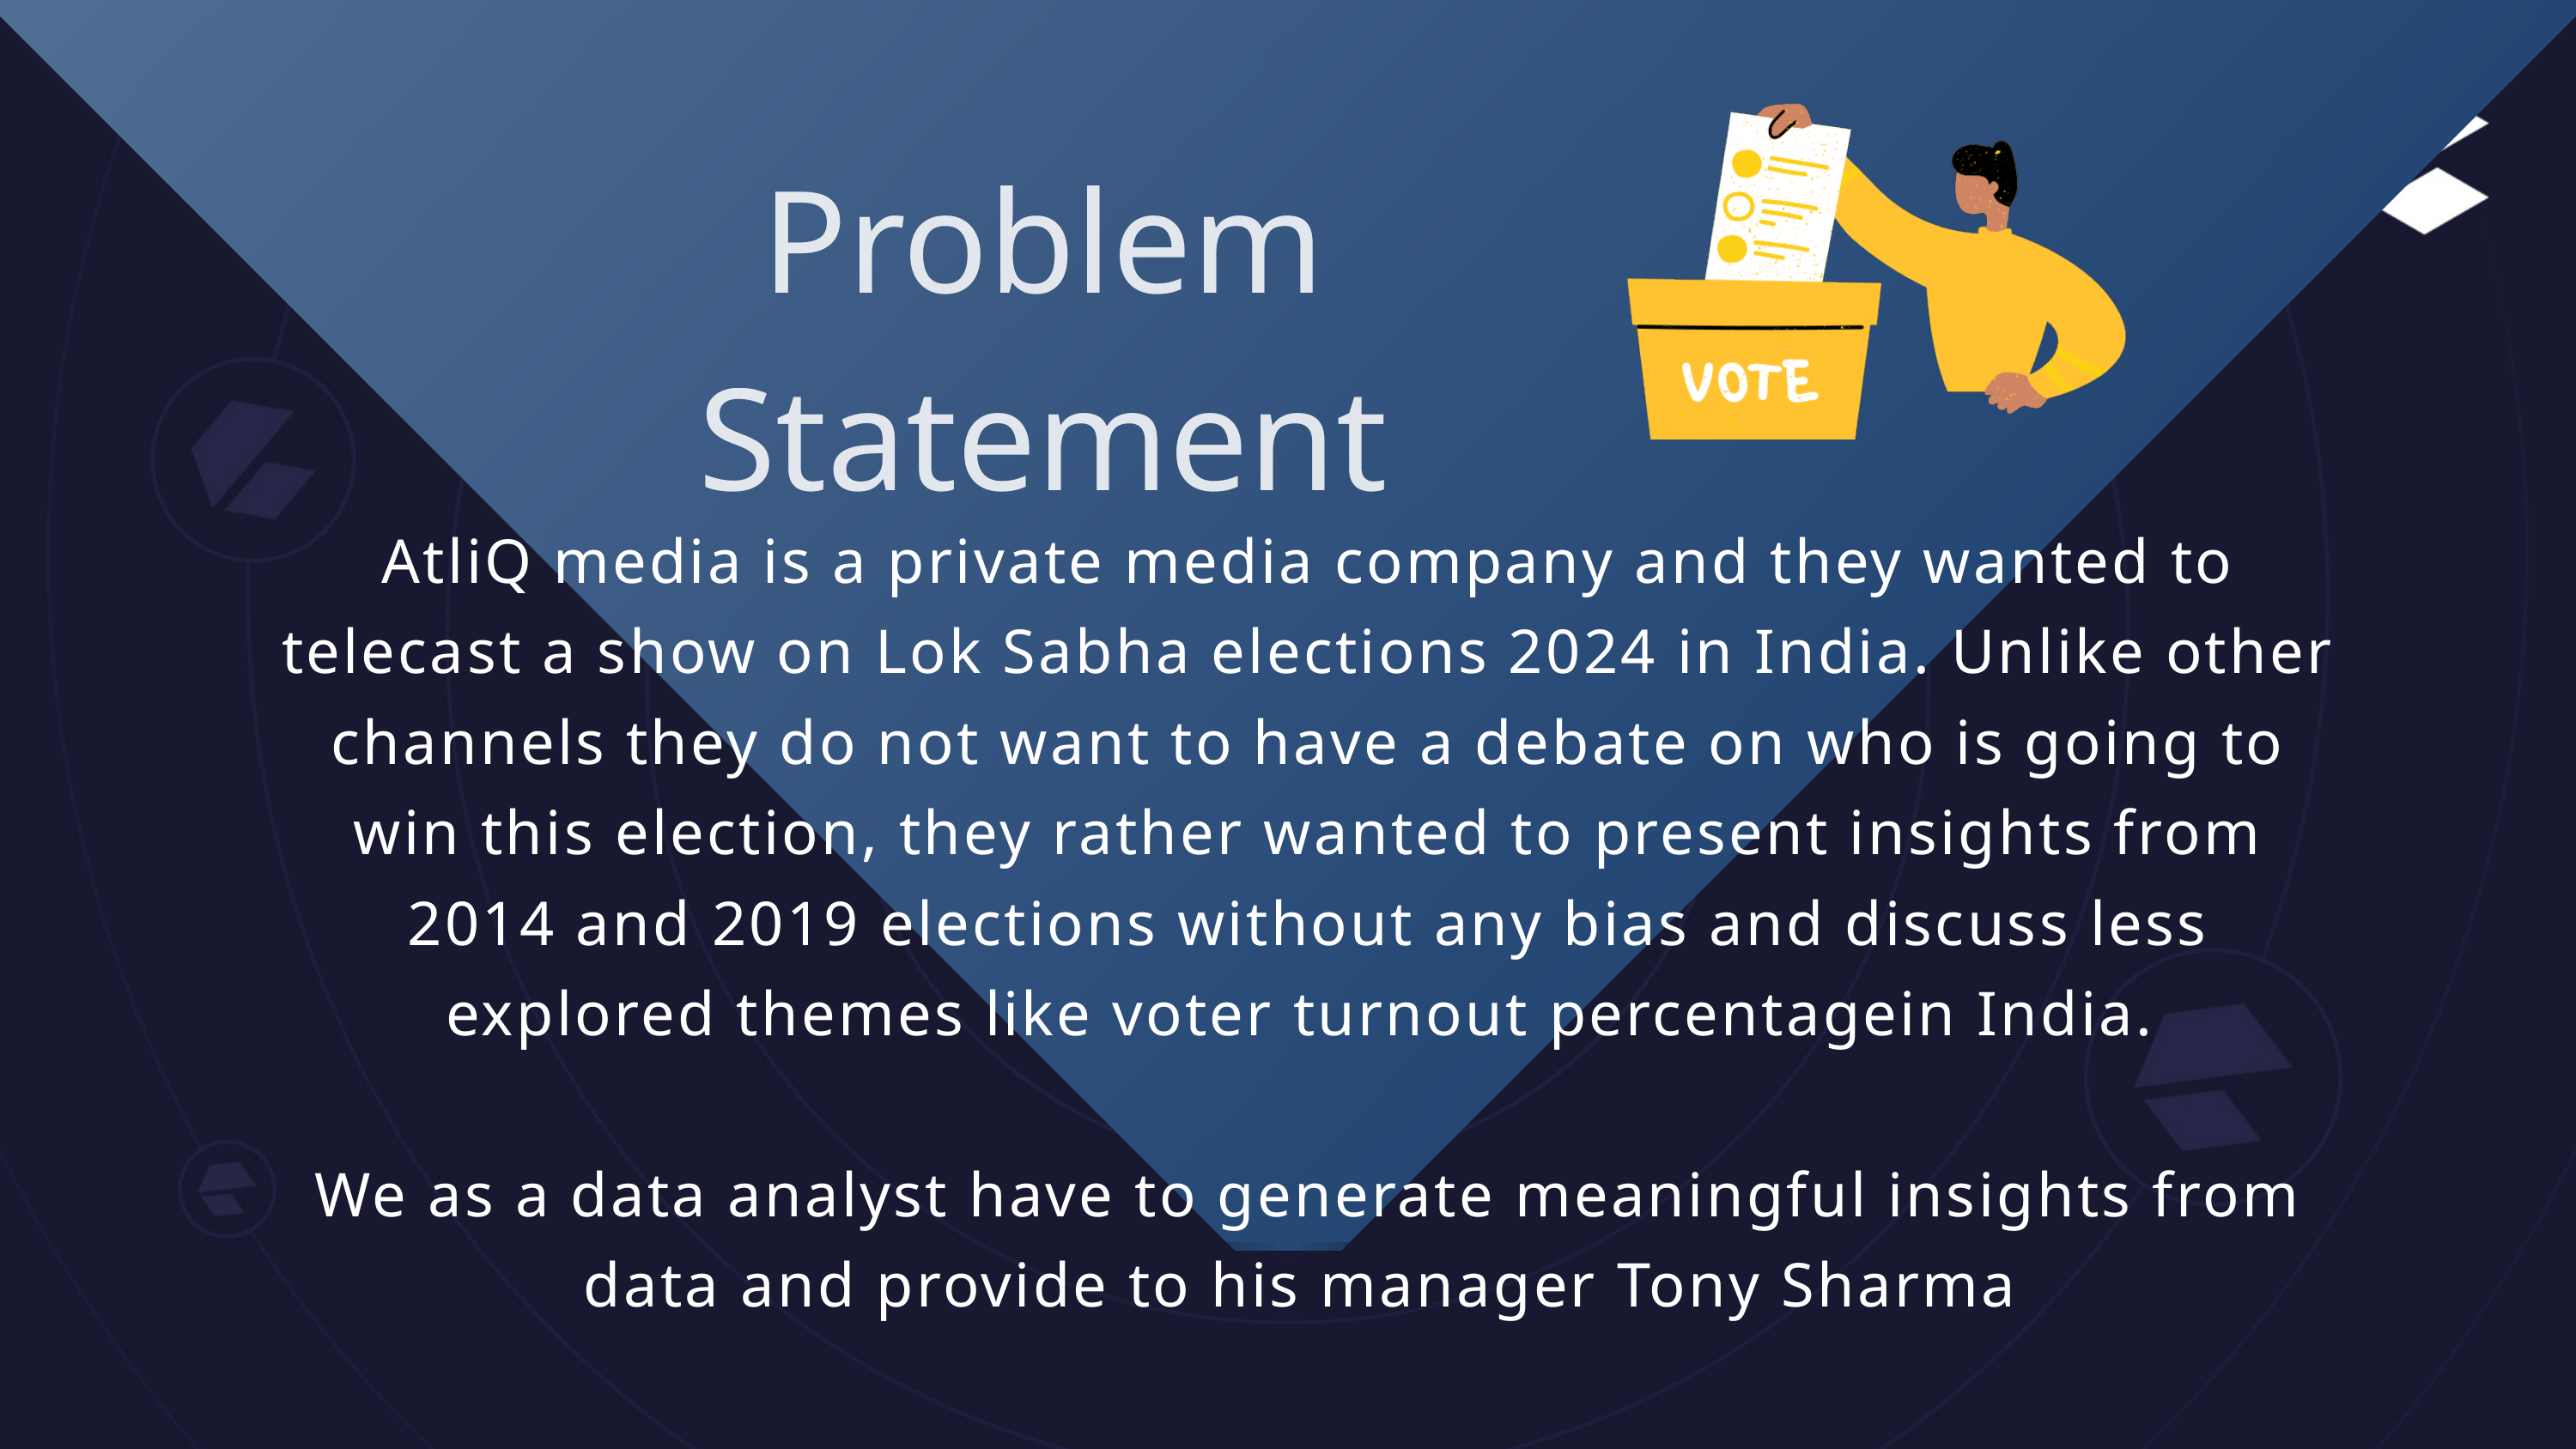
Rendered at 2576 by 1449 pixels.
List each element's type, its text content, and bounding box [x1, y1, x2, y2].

text_box AtliQ media is a private media company and they wanted to telecast a show on Lok Sabha elections 2024 in India. Unlike other channels they do not want to have a debate on who is going to win this election, they rather wanted to present insights from 2014 and 2019 elections without any bias and discuss less explored themes like voter turnout percentagein India. We as a data analyst have to generate meaningful insights from data and provide to his manager Tony Sharma [276, 504, 2344, 1410]
text_box [0, 0, 2576, 504]
text_box [0, 17, 2576, 1449]
text_box Problem Statement [503, 123, 1583, 504]
text_box [1627, 101, 2144, 440]
